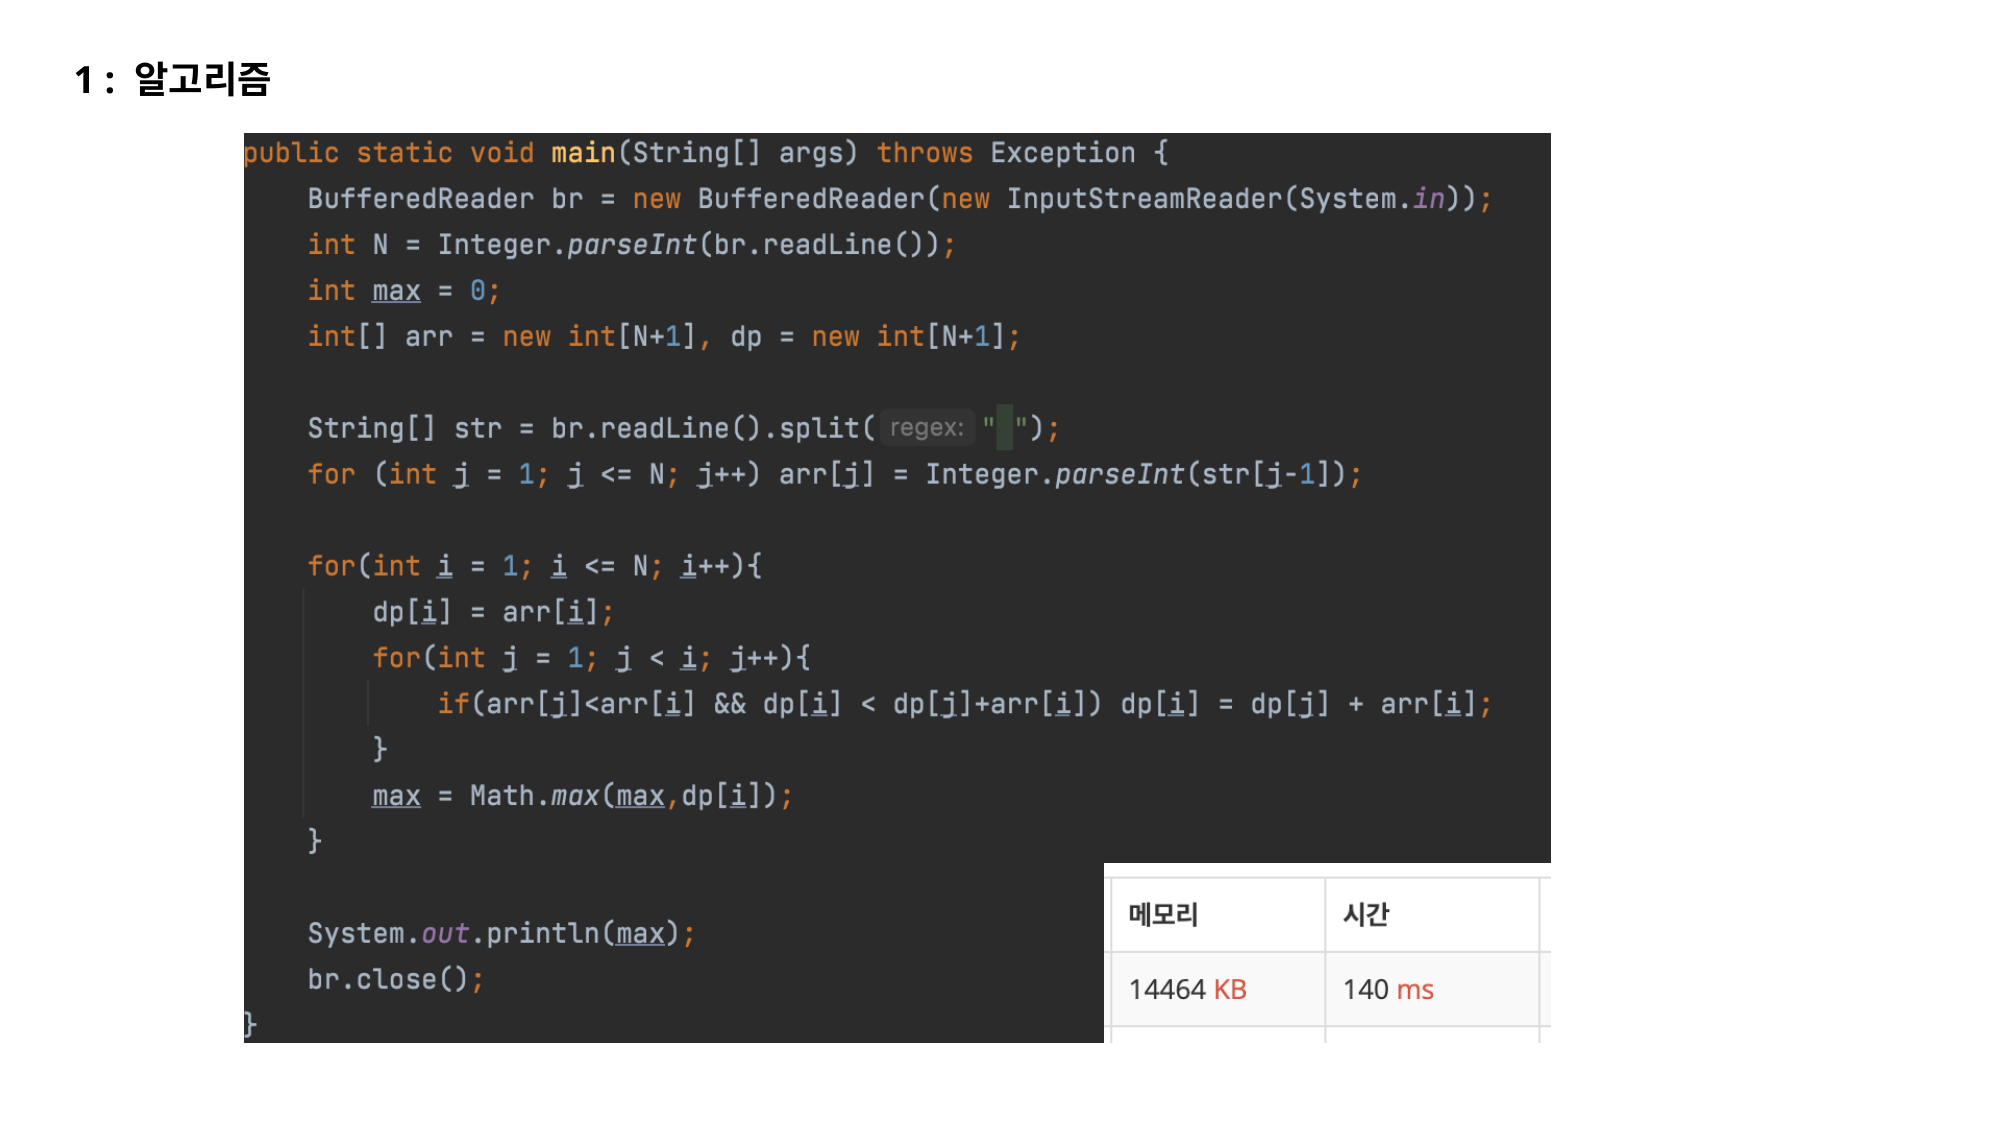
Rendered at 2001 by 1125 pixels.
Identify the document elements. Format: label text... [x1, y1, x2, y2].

picture [244, 133, 1551, 1043]
text_box 1 : 알고리즘 [58, 48, 298, 109]
